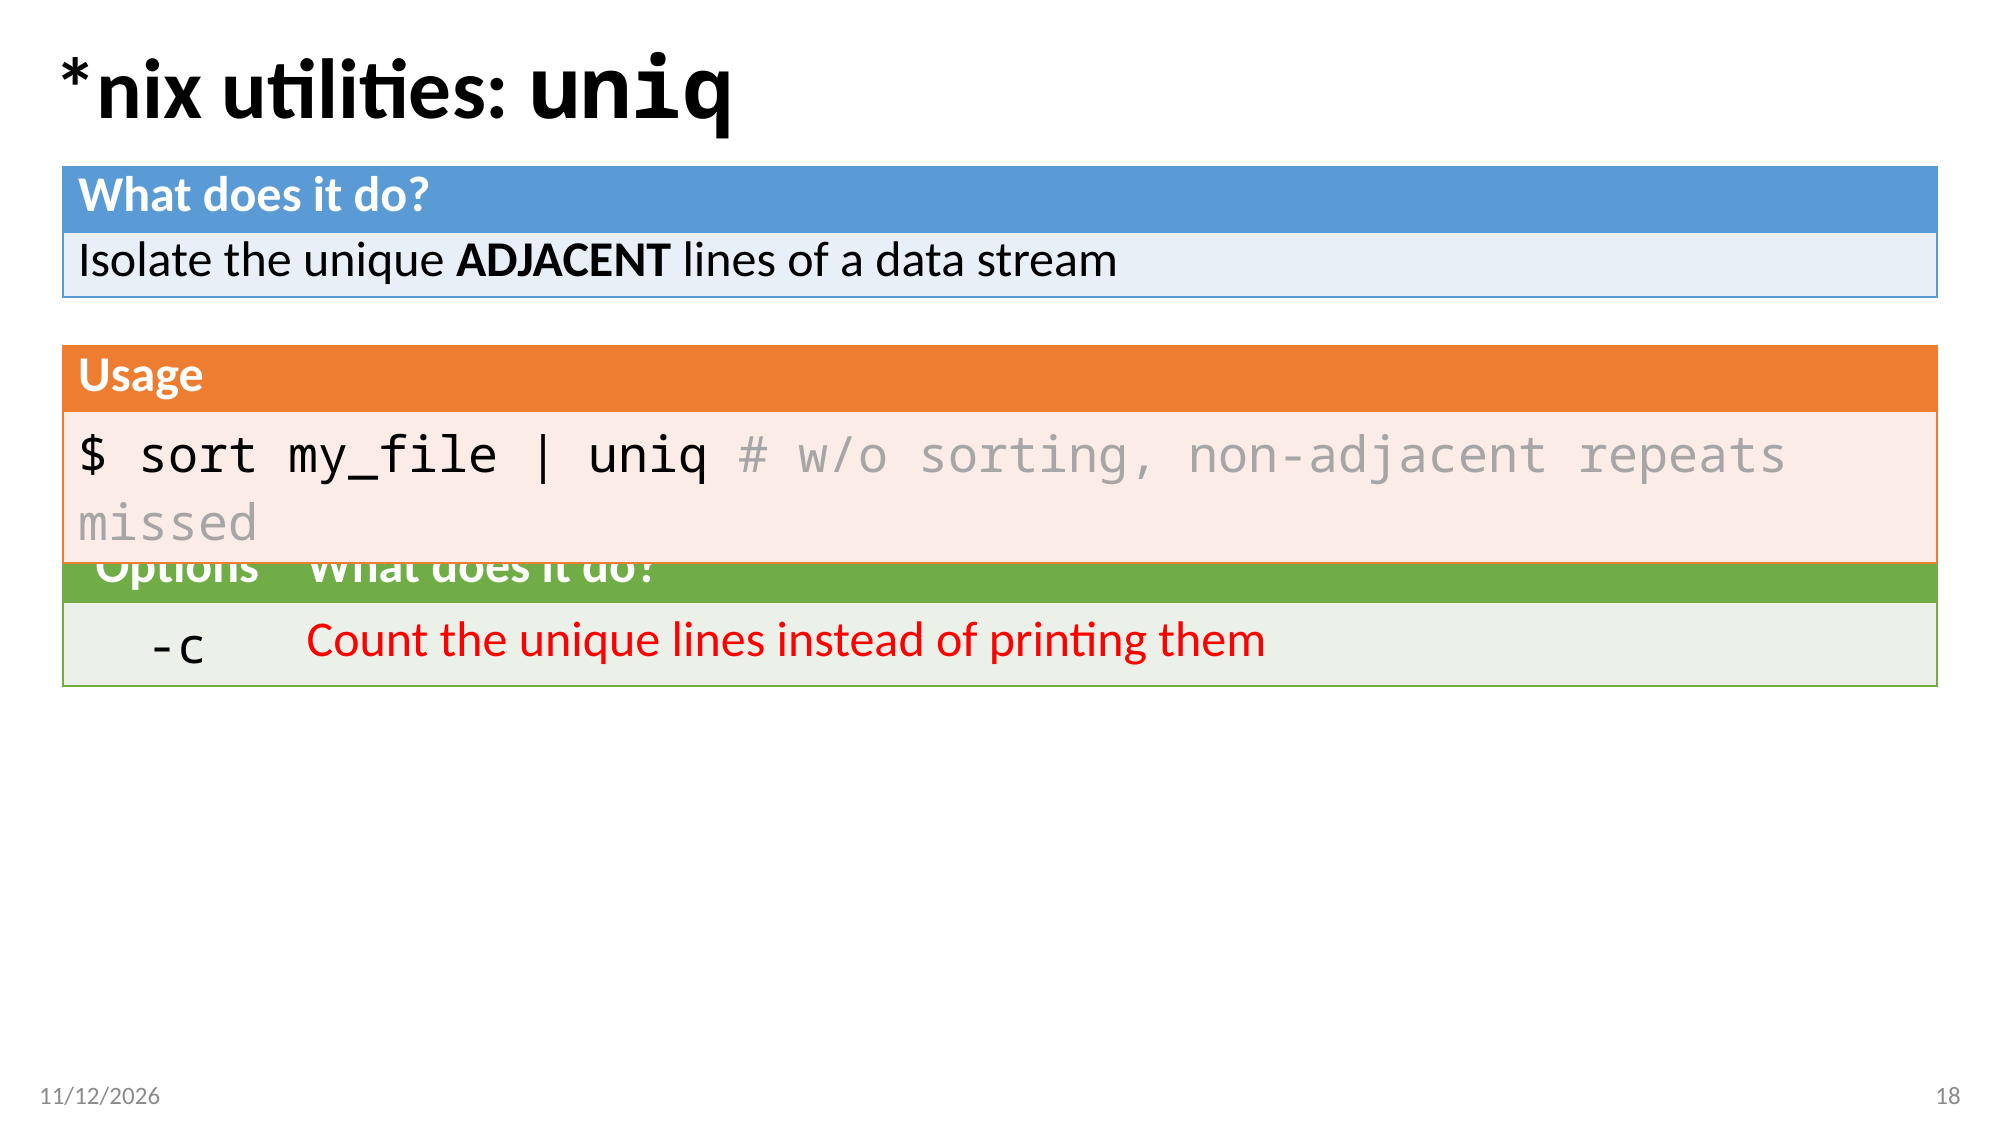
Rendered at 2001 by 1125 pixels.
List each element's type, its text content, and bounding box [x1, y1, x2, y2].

table_cell Isolate the unique ADJACENT lines of a data stream [64, 233, 1936, 296]
table_header What does it do? [292, 564, 1936, 602]
table_cell Count the unique lines instead of printing them [292, 603, 1936, 685]
title *nix utilities: uniq [39, 37, 1961, 145]
table_header Usage [64, 347, 1936, 410]
table_cell $ sort my_file | uniq # w/o sorting, non-adjacent repeats missed [64, 412, 1936, 562]
slide_number 18 [1510, 1064, 1961, 1125]
table_header What does it do? [64, 168, 1936, 231]
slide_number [39, 1064, 490, 1125]
table_cell -c [64, 603, 292, 685]
table_header Options [64, 564, 292, 602]
